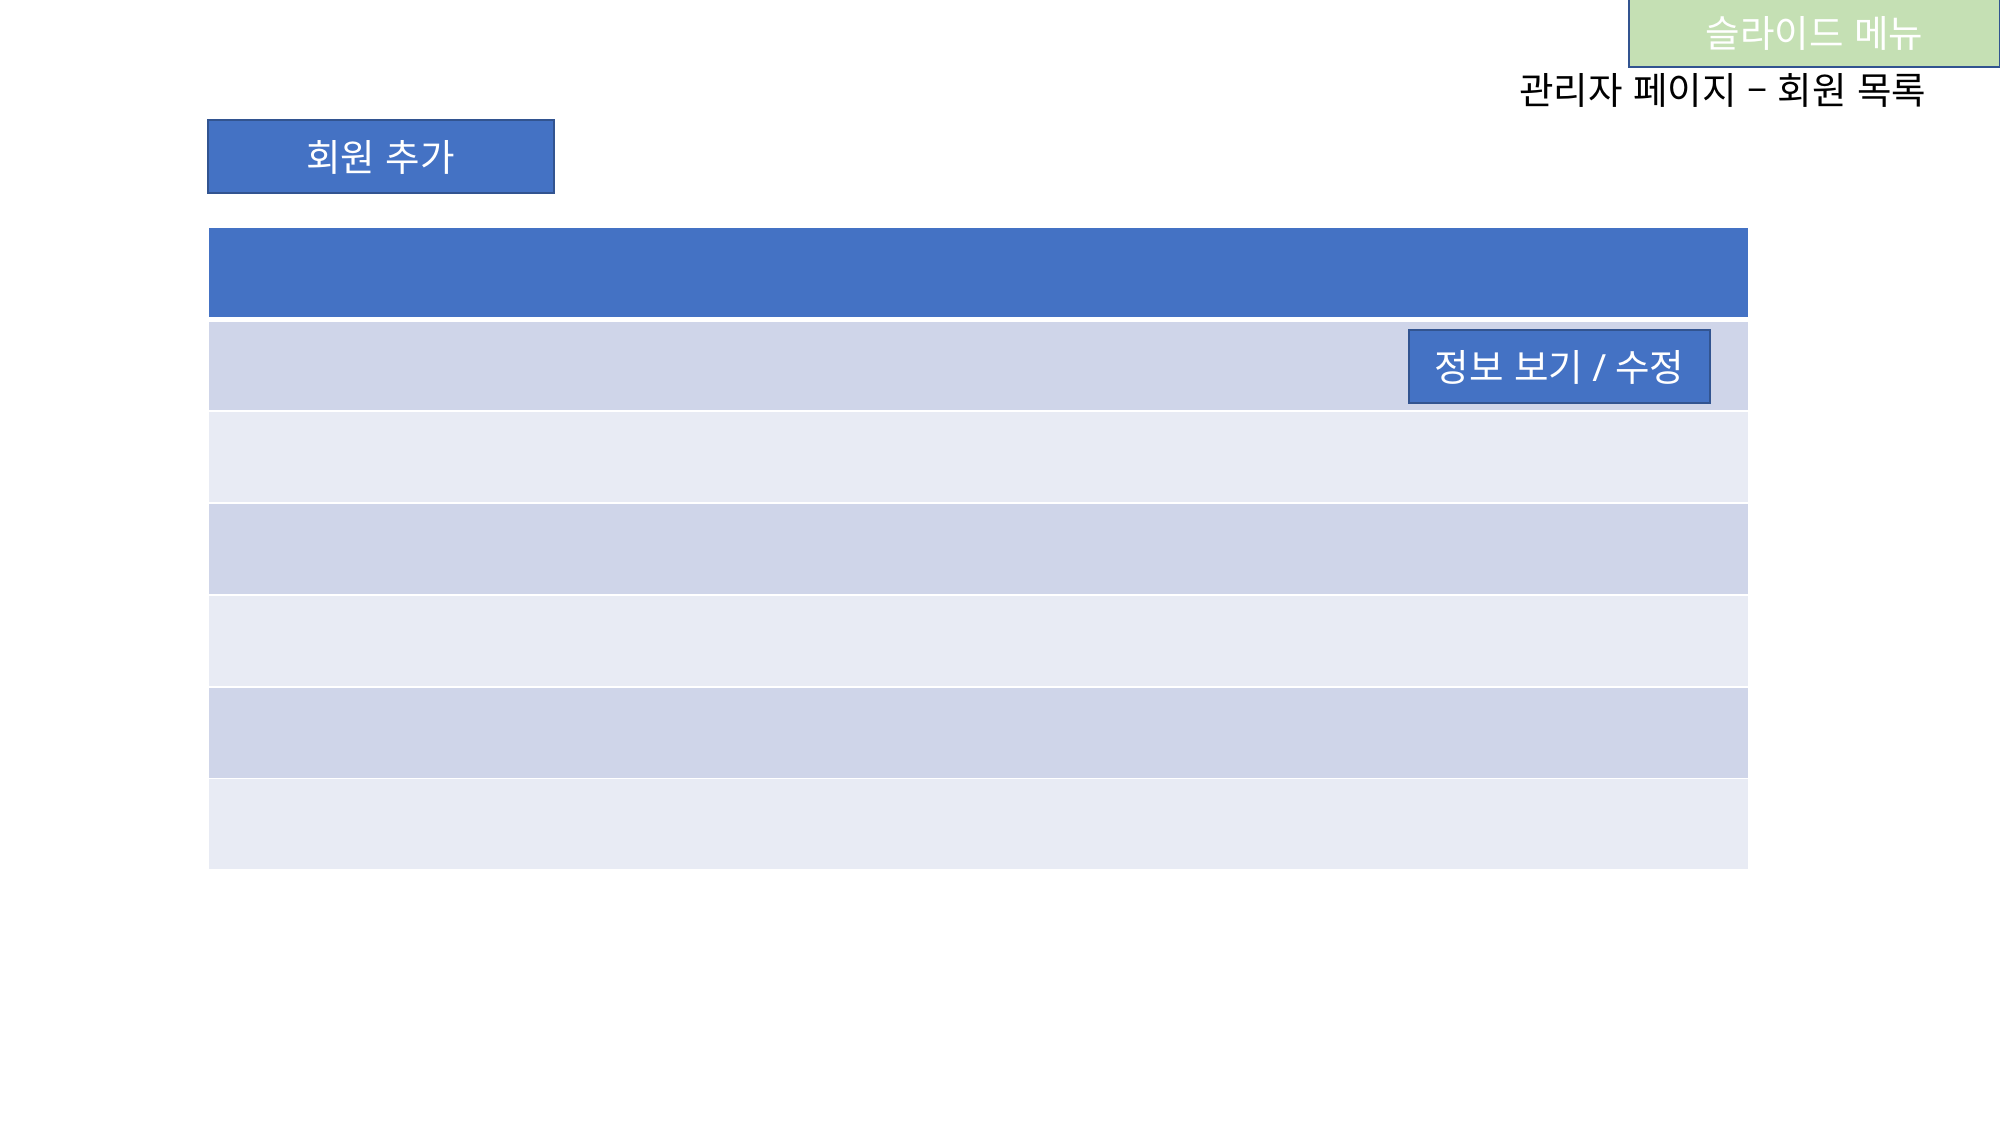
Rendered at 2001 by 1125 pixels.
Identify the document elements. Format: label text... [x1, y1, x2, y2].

table_cell [209, 322, 1748, 410]
table_cell [209, 412, 1748, 502]
table_cell [209, 779, 1748, 869]
table_header [209, 228, 1748, 317]
text_box 관리자 페이지 – 회원 목록 [1504, 59, 1942, 120]
text_box 슬라이드 메뉴 [1628, 0, 2000, 68]
table_cell [209, 688, 1748, 778]
text_box 정보 보기/수정 [1408, 329, 1711, 404]
table_cell [209, 596, 1748, 686]
text_box 회원 추가 [207, 119, 555, 194]
table_cell [209, 504, 1748, 594]
